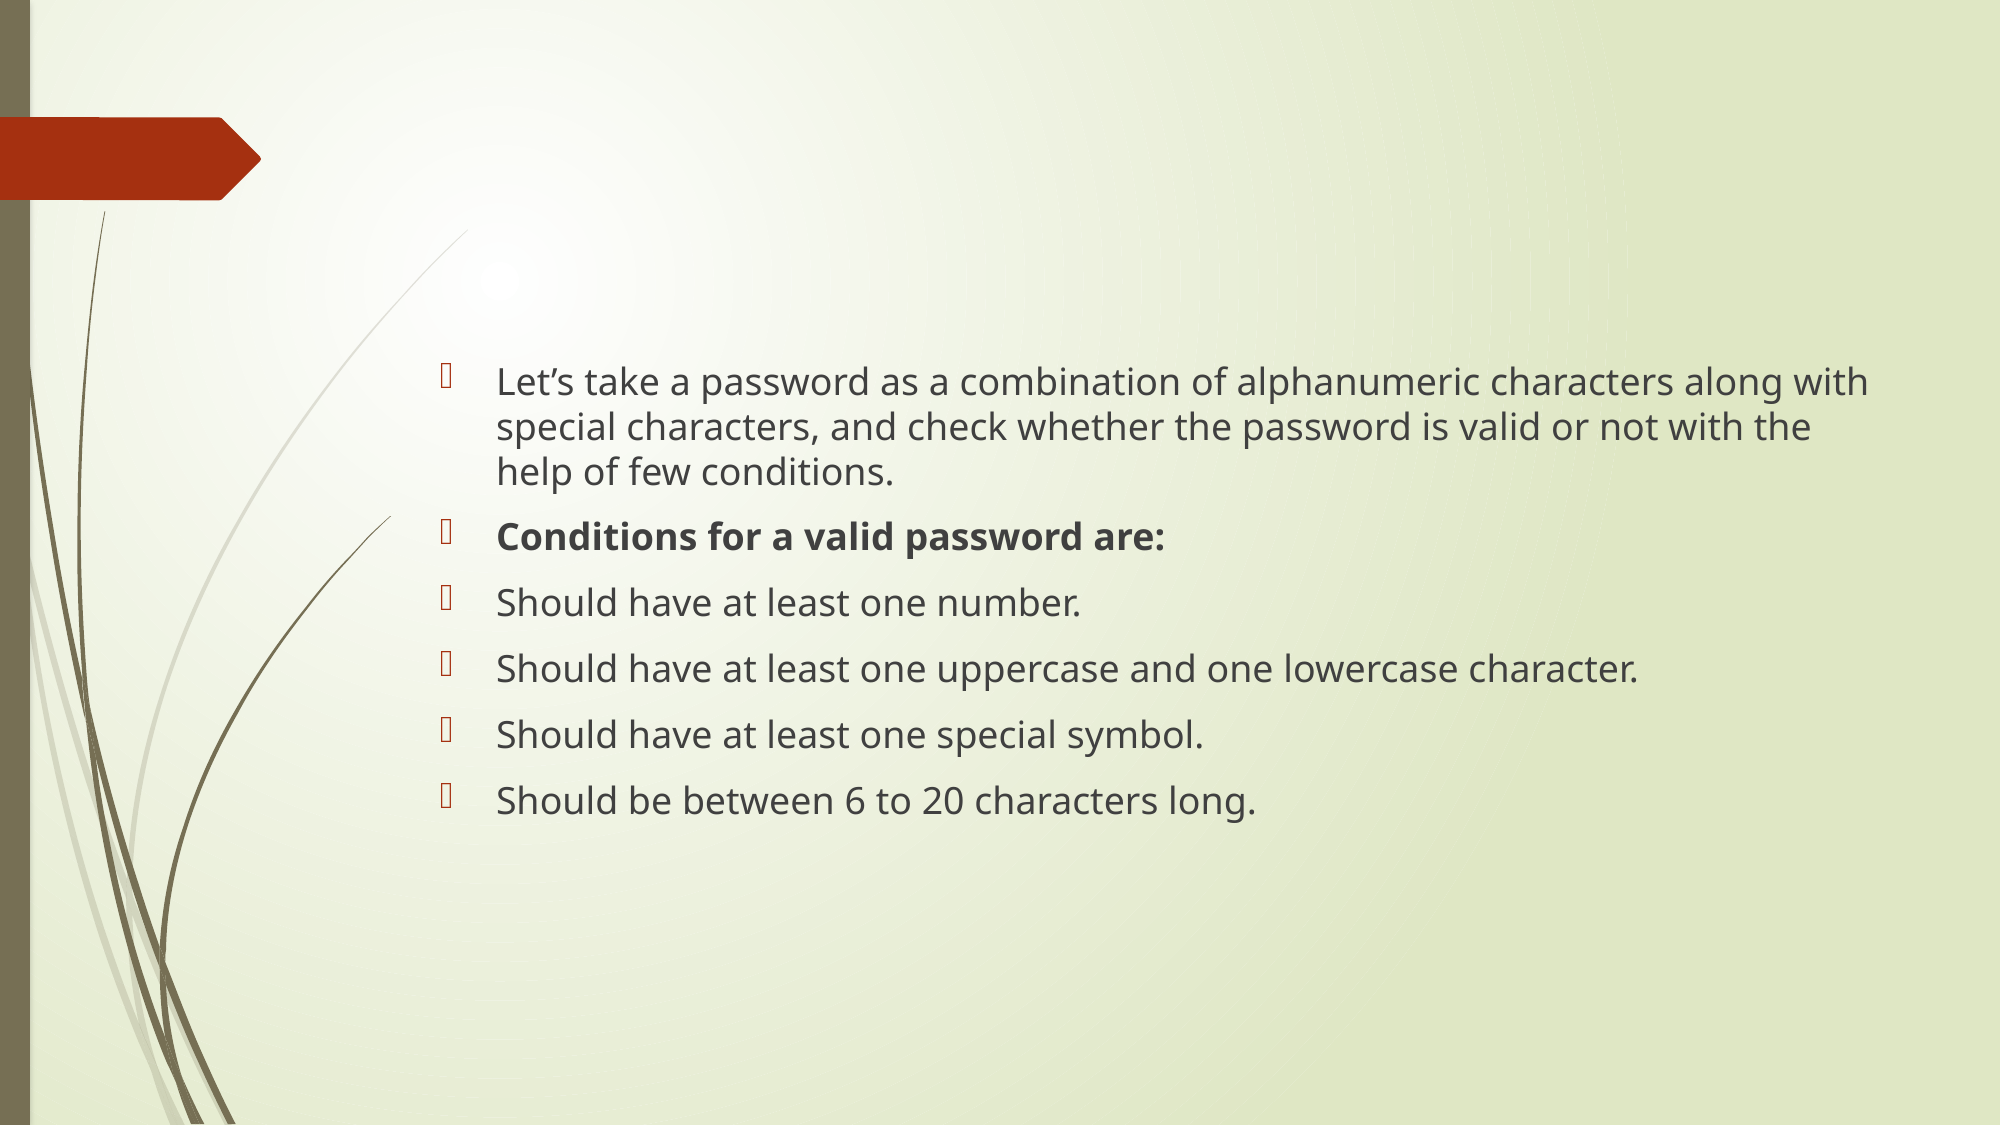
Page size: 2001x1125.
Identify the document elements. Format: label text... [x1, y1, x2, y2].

list Let’s take a password as a combination of alphanumeric characters along with special characters, and check whether the password is valid or not with the help of few conditions. Conditions for a valid password are: Should have at least one number. Should have at least one uppercase and one lowercase character. Should have at least one special symbol. Should be between 6 to 20 characters long. [424, 350, 1888, 970]
